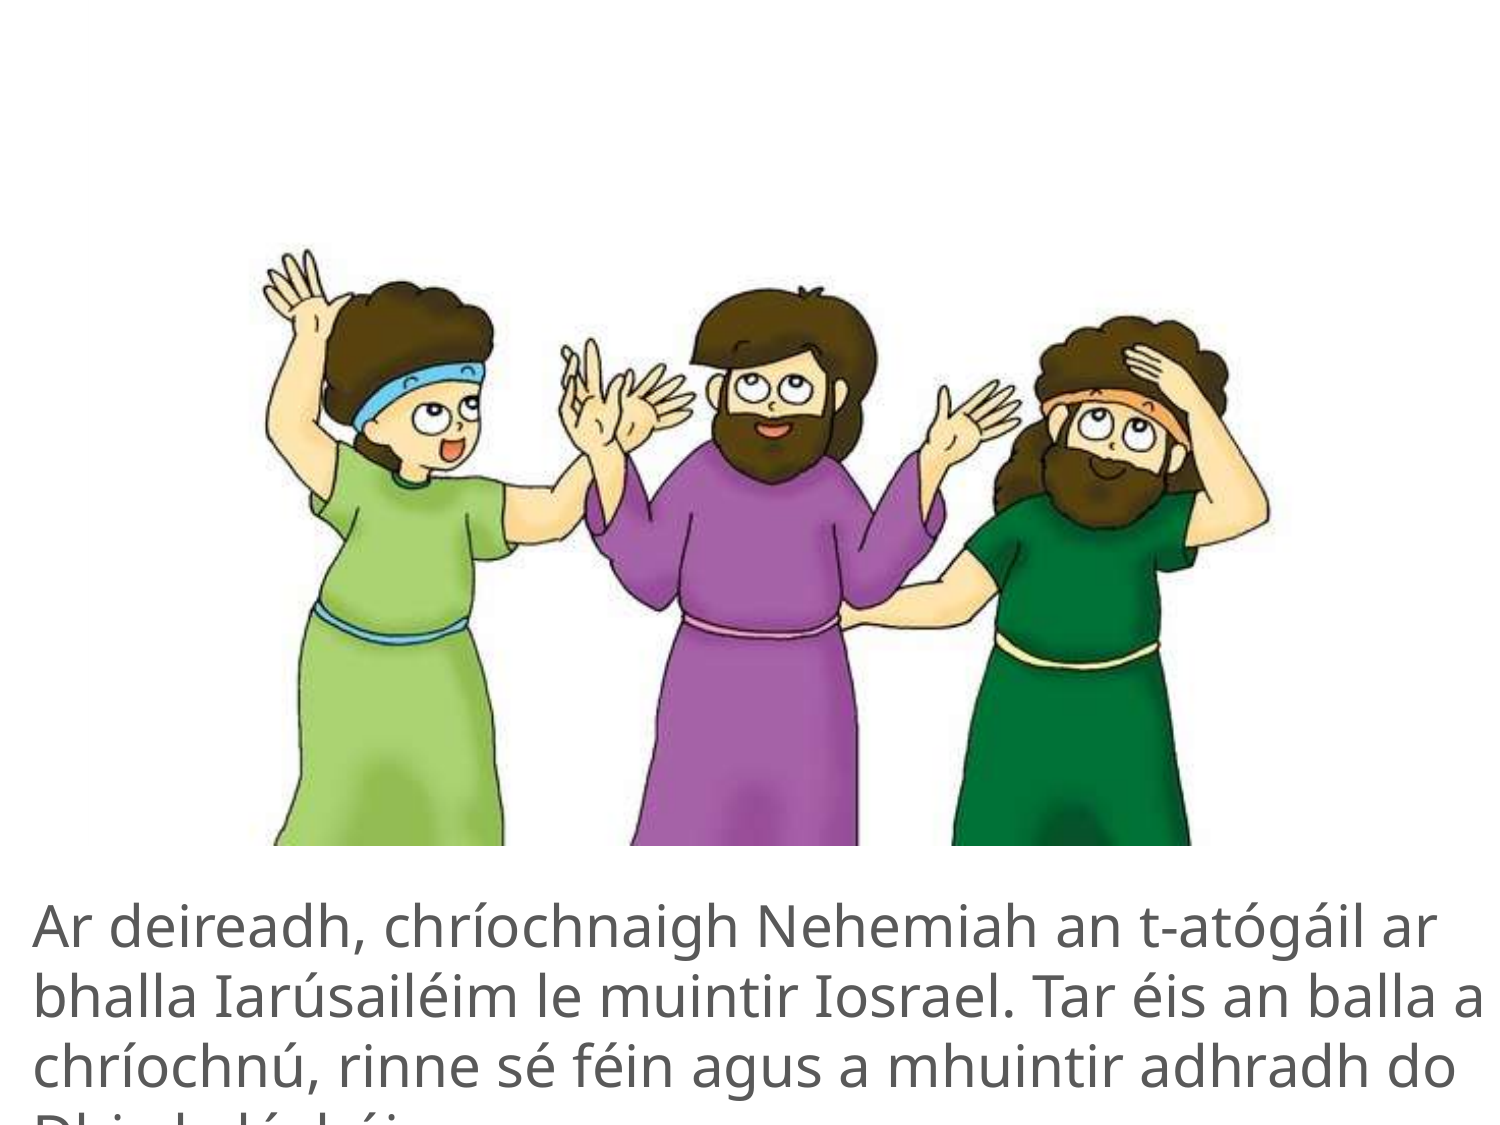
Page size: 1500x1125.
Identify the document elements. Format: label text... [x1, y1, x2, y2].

picture [87, 0, 1410, 847]
text_box Ar deireadh, chríochnaigh Nehemiah an t-atógáil ar bhalla Iarúsailéim le muintir Iosrael. Tar éis an balla a chríochnú, rinne sé féin agus a mhuintir adhradh do Dhia le lúcháir. [17, 881, 1500, 1125]
